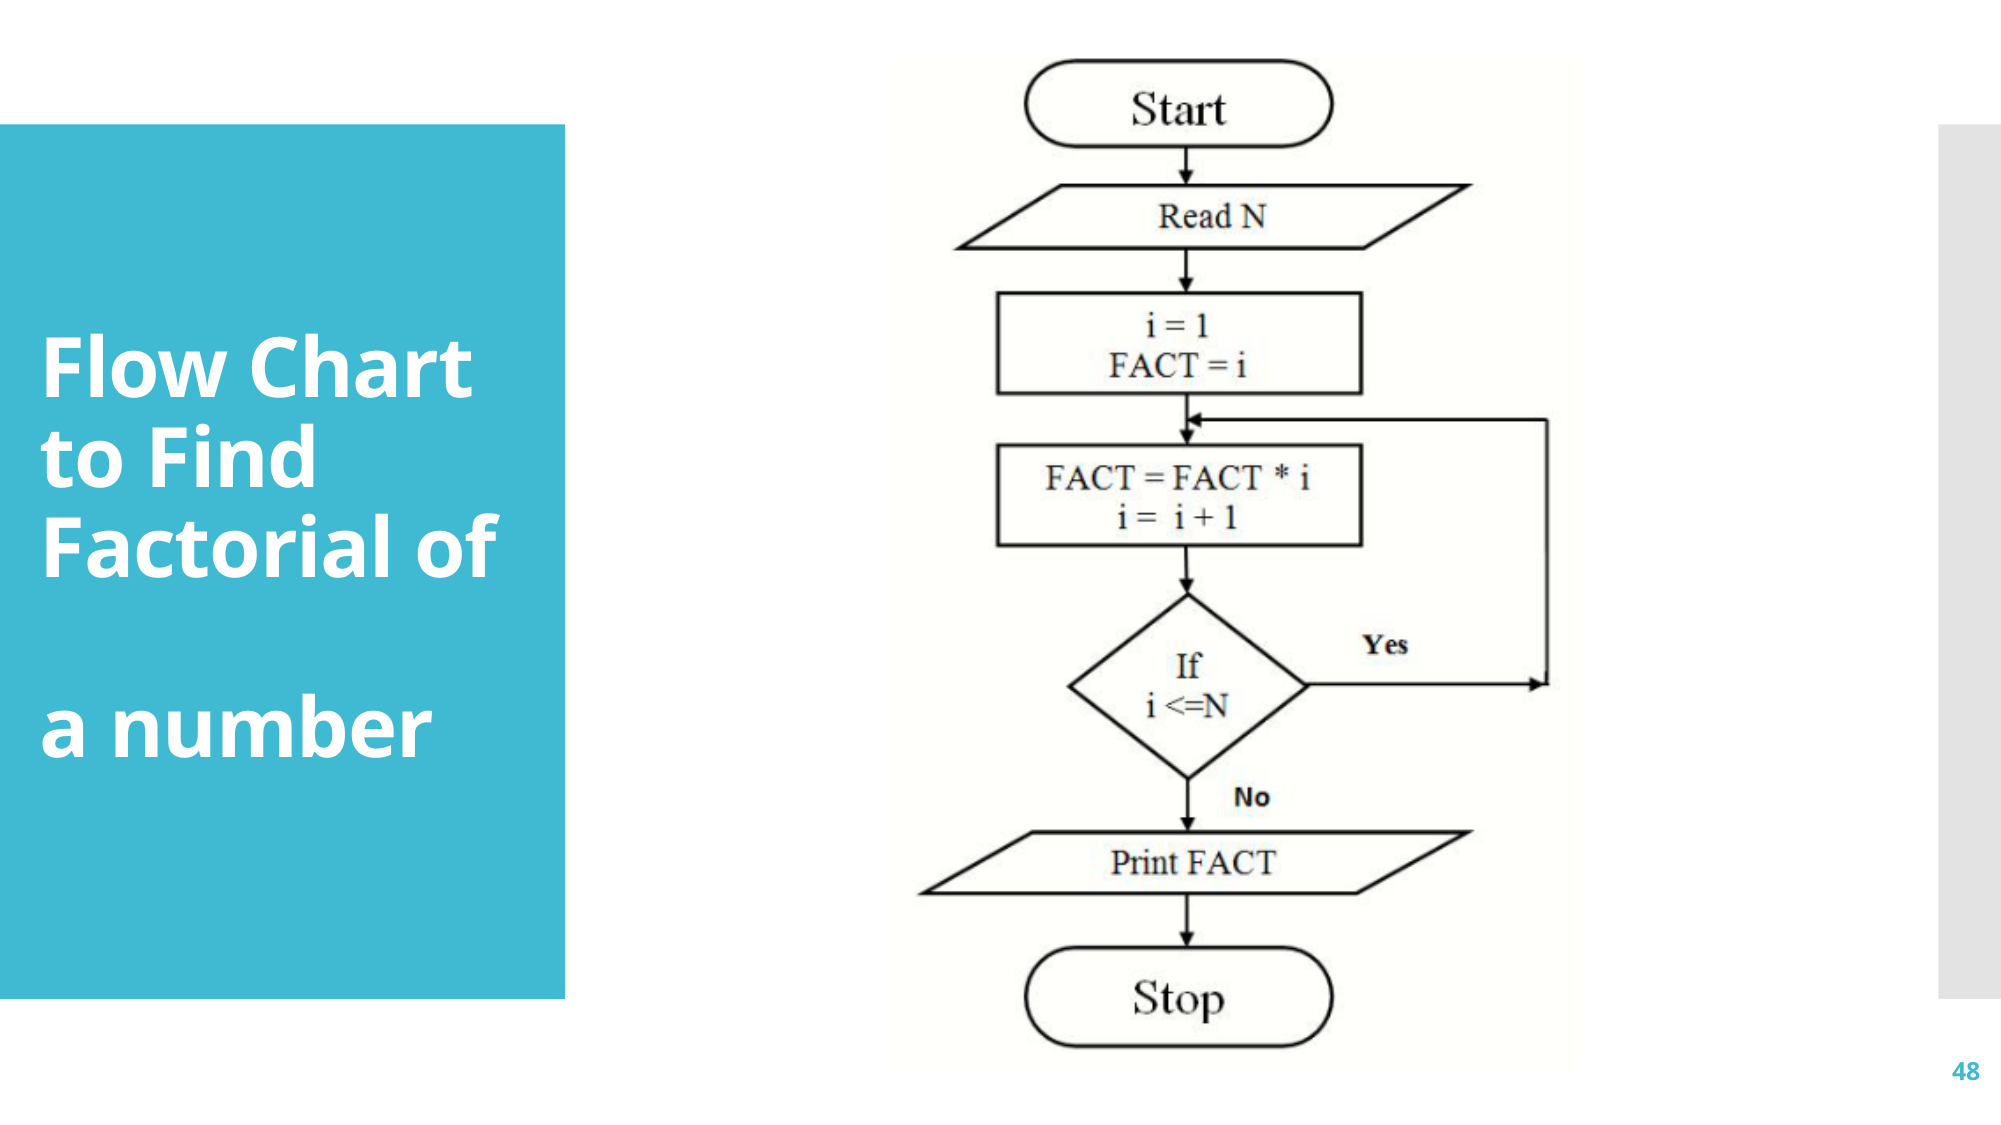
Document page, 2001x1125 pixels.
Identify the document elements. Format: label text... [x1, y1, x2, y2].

title Flow Chart to Find Factorial of a number [24, 162, 525, 940]
slide_number 48 [1744, 1042, 1996, 1103]
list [887, 58, 1580, 1073]
